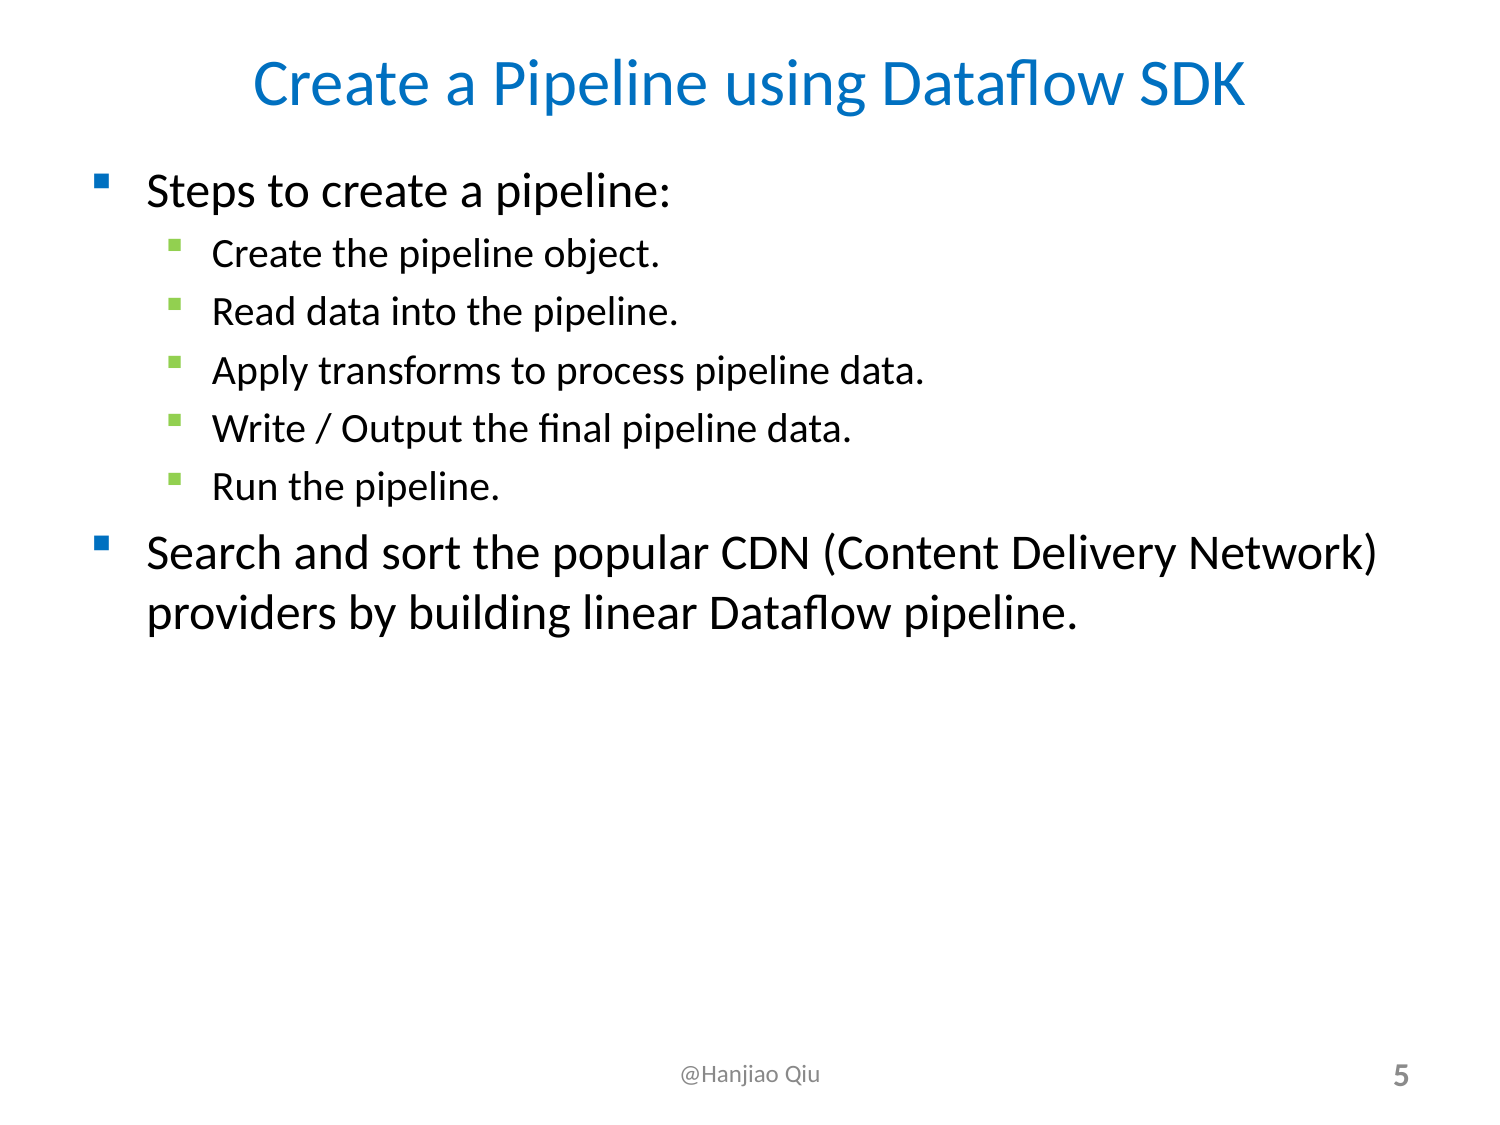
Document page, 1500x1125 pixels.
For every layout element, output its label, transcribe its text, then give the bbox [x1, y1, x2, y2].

slide_number 5 [1074, 1042, 1425, 1103]
list Steps to create a pipeline: Create the pipeline object. Read data into the pipeline. Apply transforms to process pipeline data. Write / Output the final pipeline data. Run the pipeline. Search and sort the popular CDN (Content Delivery Network) providers by building linear Dataflow pipeline. [75, 149, 1425, 1025]
footer @Hanjiao Qiu [512, 1042, 988, 1103]
title Create a Pipeline using Dataflow SDK [75, 19, 1425, 138]
